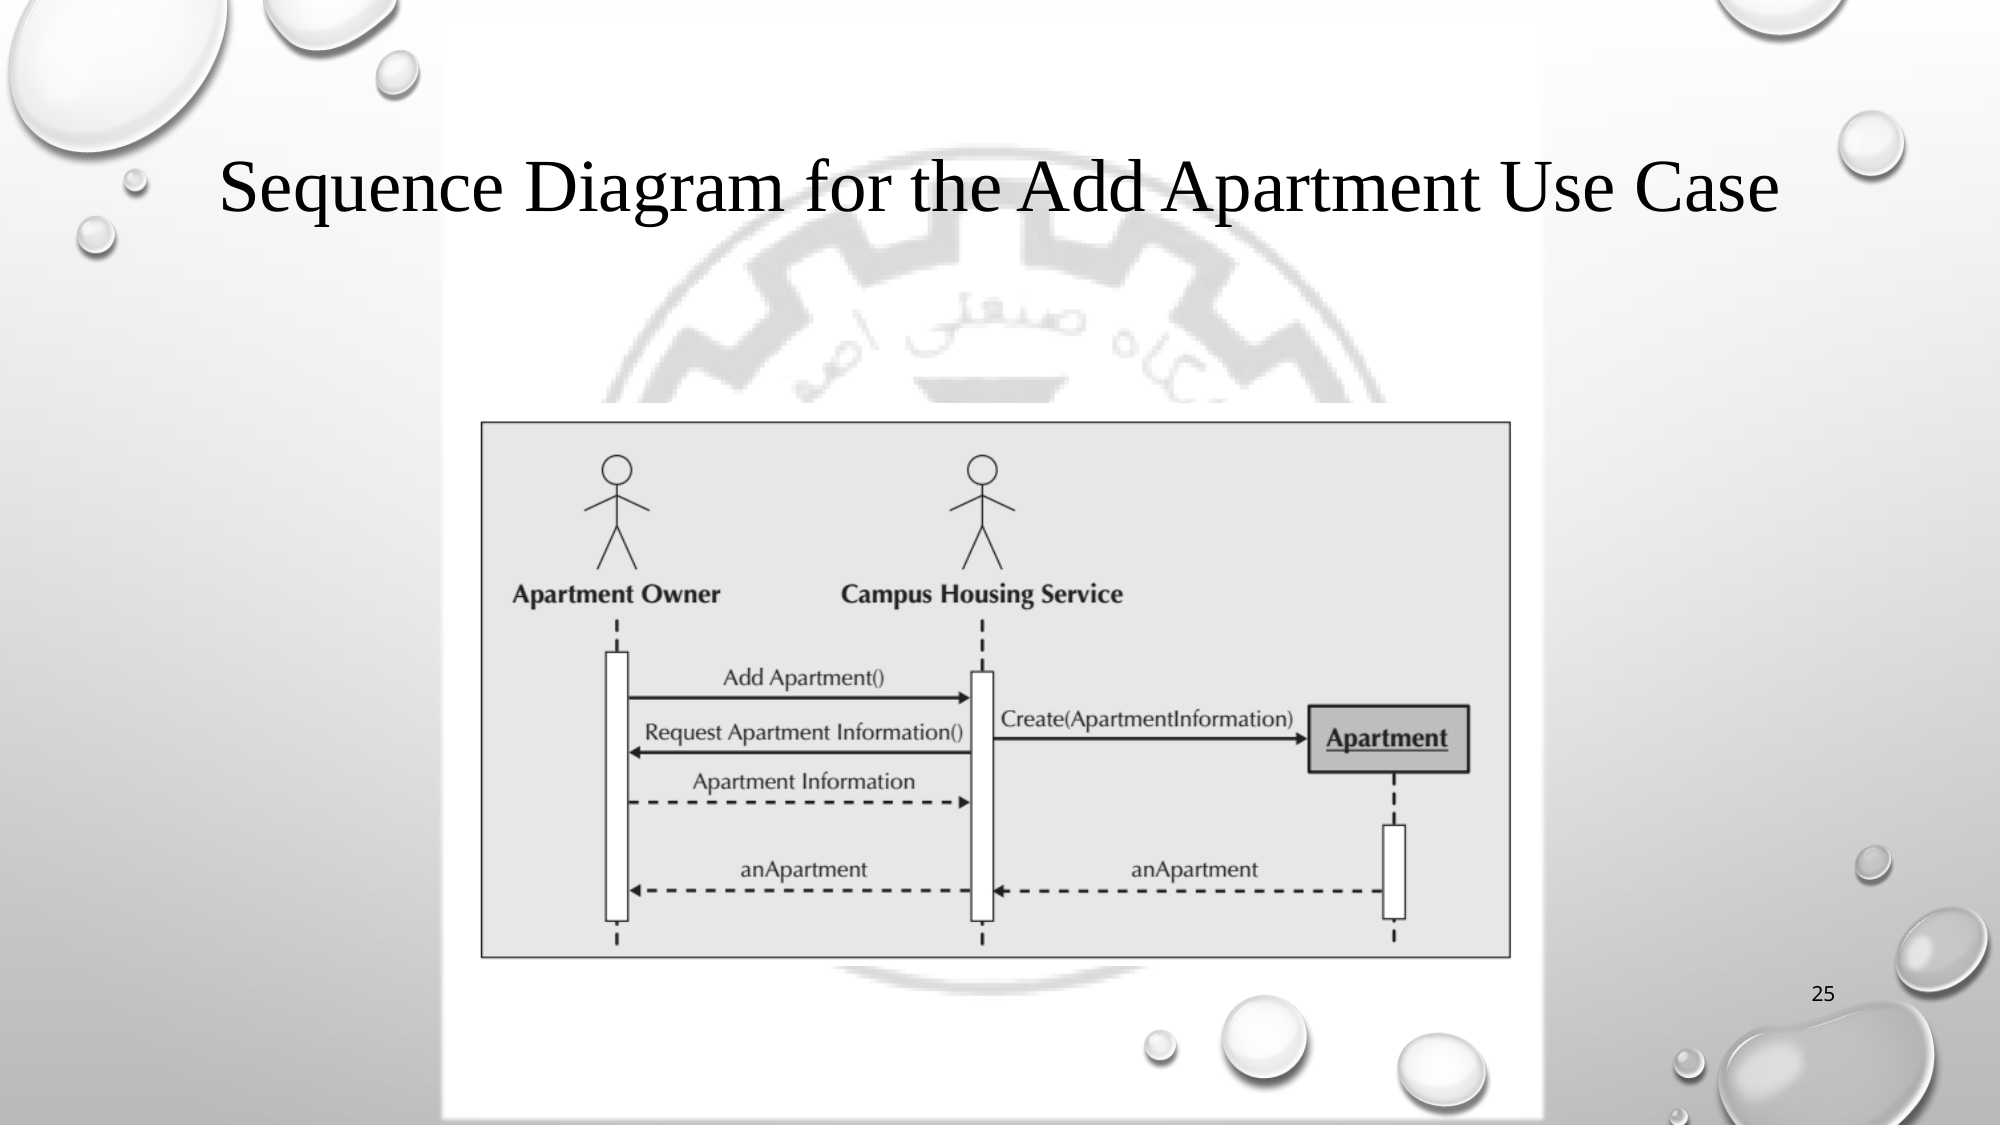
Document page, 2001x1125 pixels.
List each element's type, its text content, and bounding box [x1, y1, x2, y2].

title Sequence Diagram for the Add Apartment Use Case [149, 101, 1851, 364]
picture [0, 0, 2000, 1125]
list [473, 403, 1527, 966]
slide_number 25 [1724, 965, 1851, 1025]
